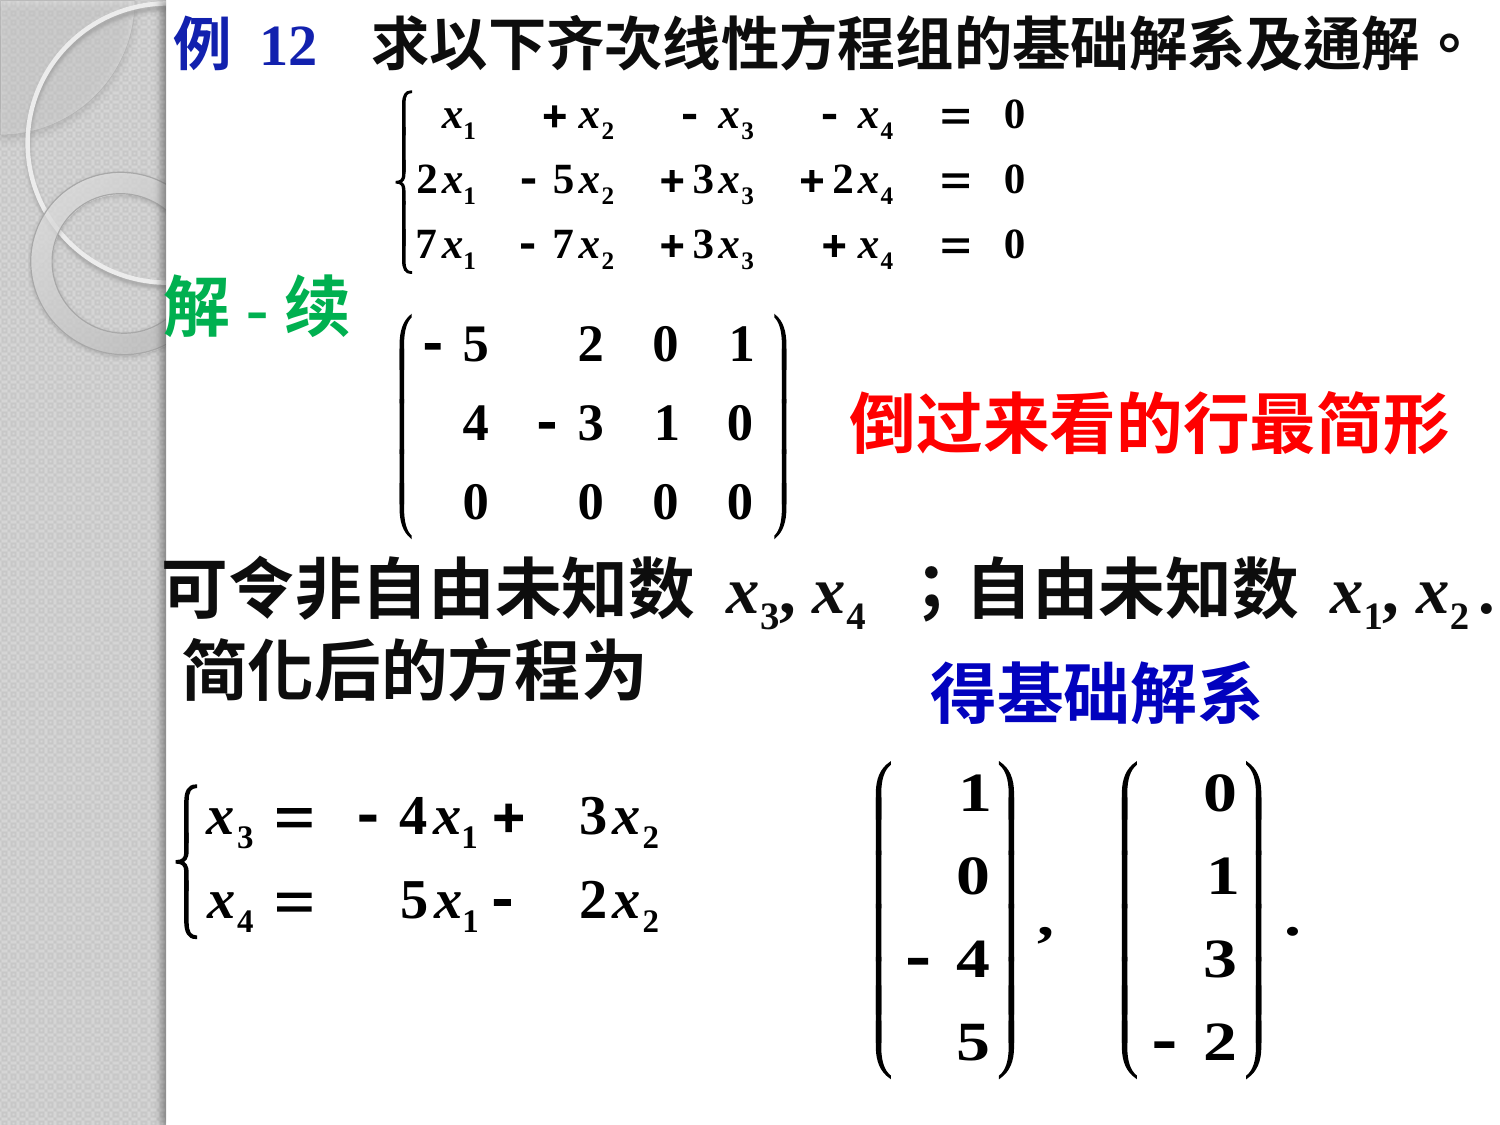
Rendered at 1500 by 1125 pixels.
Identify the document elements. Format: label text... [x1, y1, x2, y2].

text_box 例 12 [158, 0, 347, 85]
text_box 解-续 [149, 257, 367, 353]
text_box 求以下齐次线性方程组的基础解系及通解。 [356, 0, 1494, 85]
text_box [843, 749, 1065, 1088]
text_box 简化后的方程为 [166, 621, 664, 716]
text_box 可令非自由未知数 x3, x4 ；自由未知数 x1, x2 . [146, 539, 1500, 645]
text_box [1089, 749, 1311, 1088]
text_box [386, 81, 1032, 284]
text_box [163, 773, 677, 953]
text_box 倒过来看的行最简形 [834, 374, 1466, 470]
text_box 得基础解系 [915, 644, 1280, 740]
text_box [374, 304, 800, 546]
